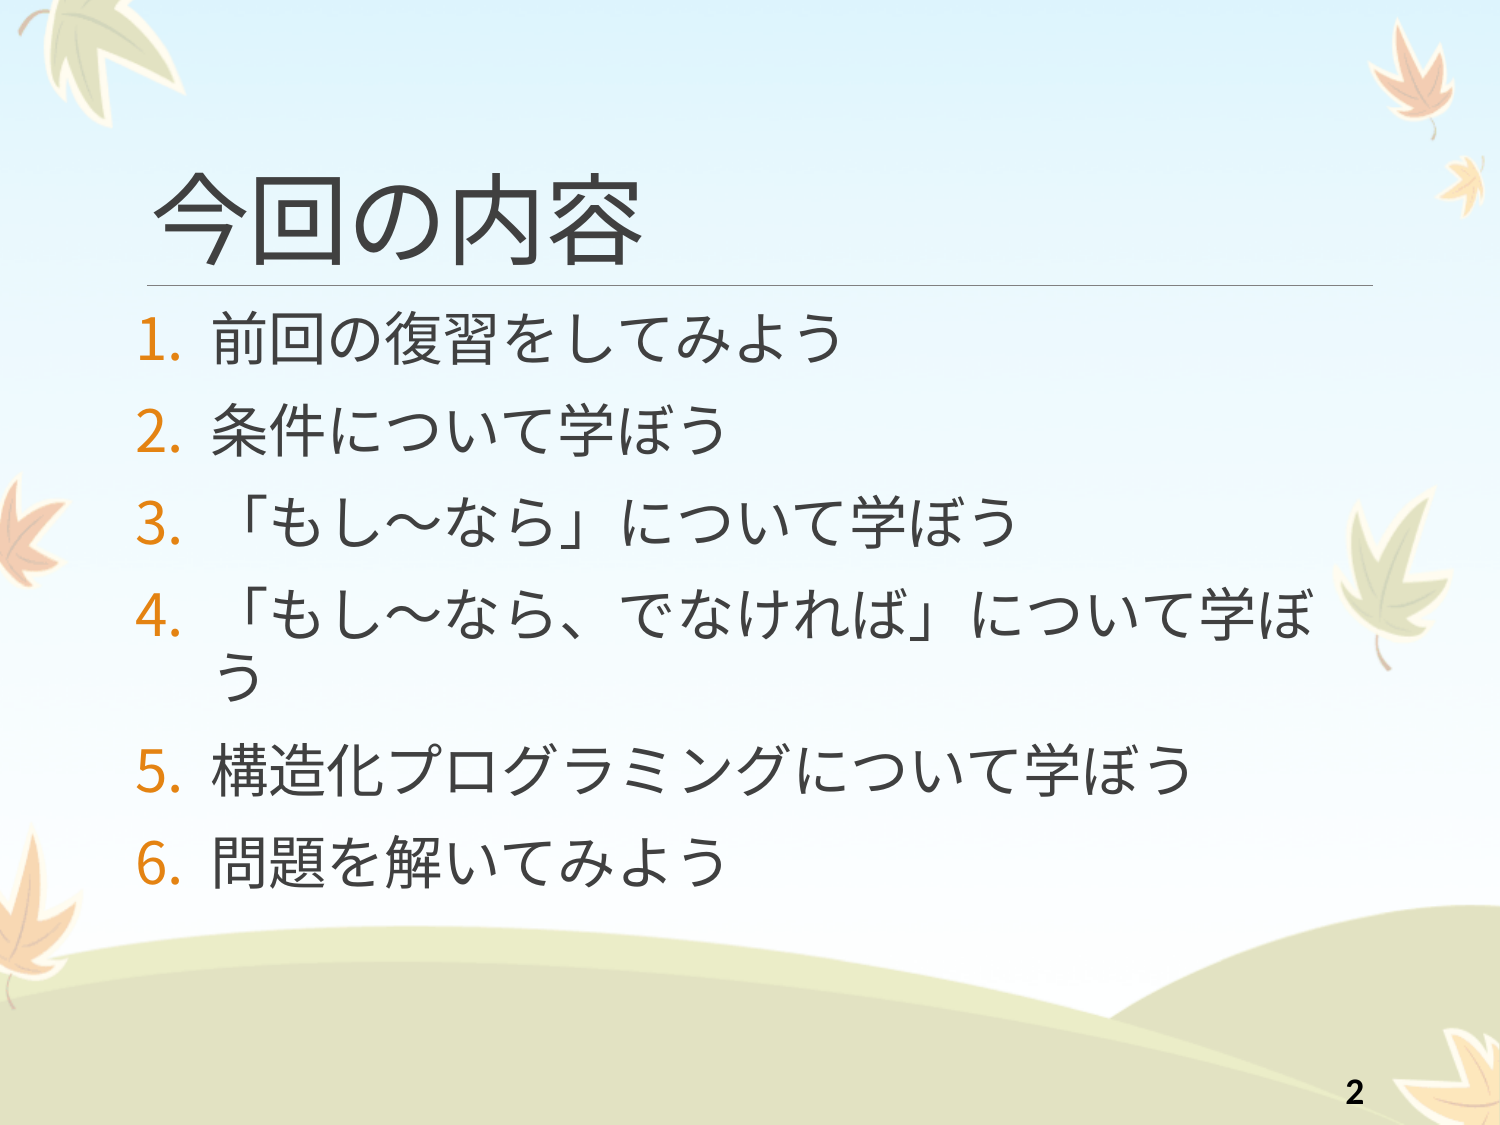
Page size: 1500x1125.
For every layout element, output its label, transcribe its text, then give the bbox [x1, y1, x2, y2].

list 前回の復習をしてみよう 条件について学ぼう 「もし～なら」について学ぼう 「もし～なら、でなければ」について学ぼう 構造化プログラミングについて学ぼう 問題を解いてみよう [135, 302, 1373, 963]
slide_number 1 [1218, 1059, 1380, 1120]
title 今回の内容 [135, 47, 1373, 285]
picture [0, 0, 1500, 1125]
